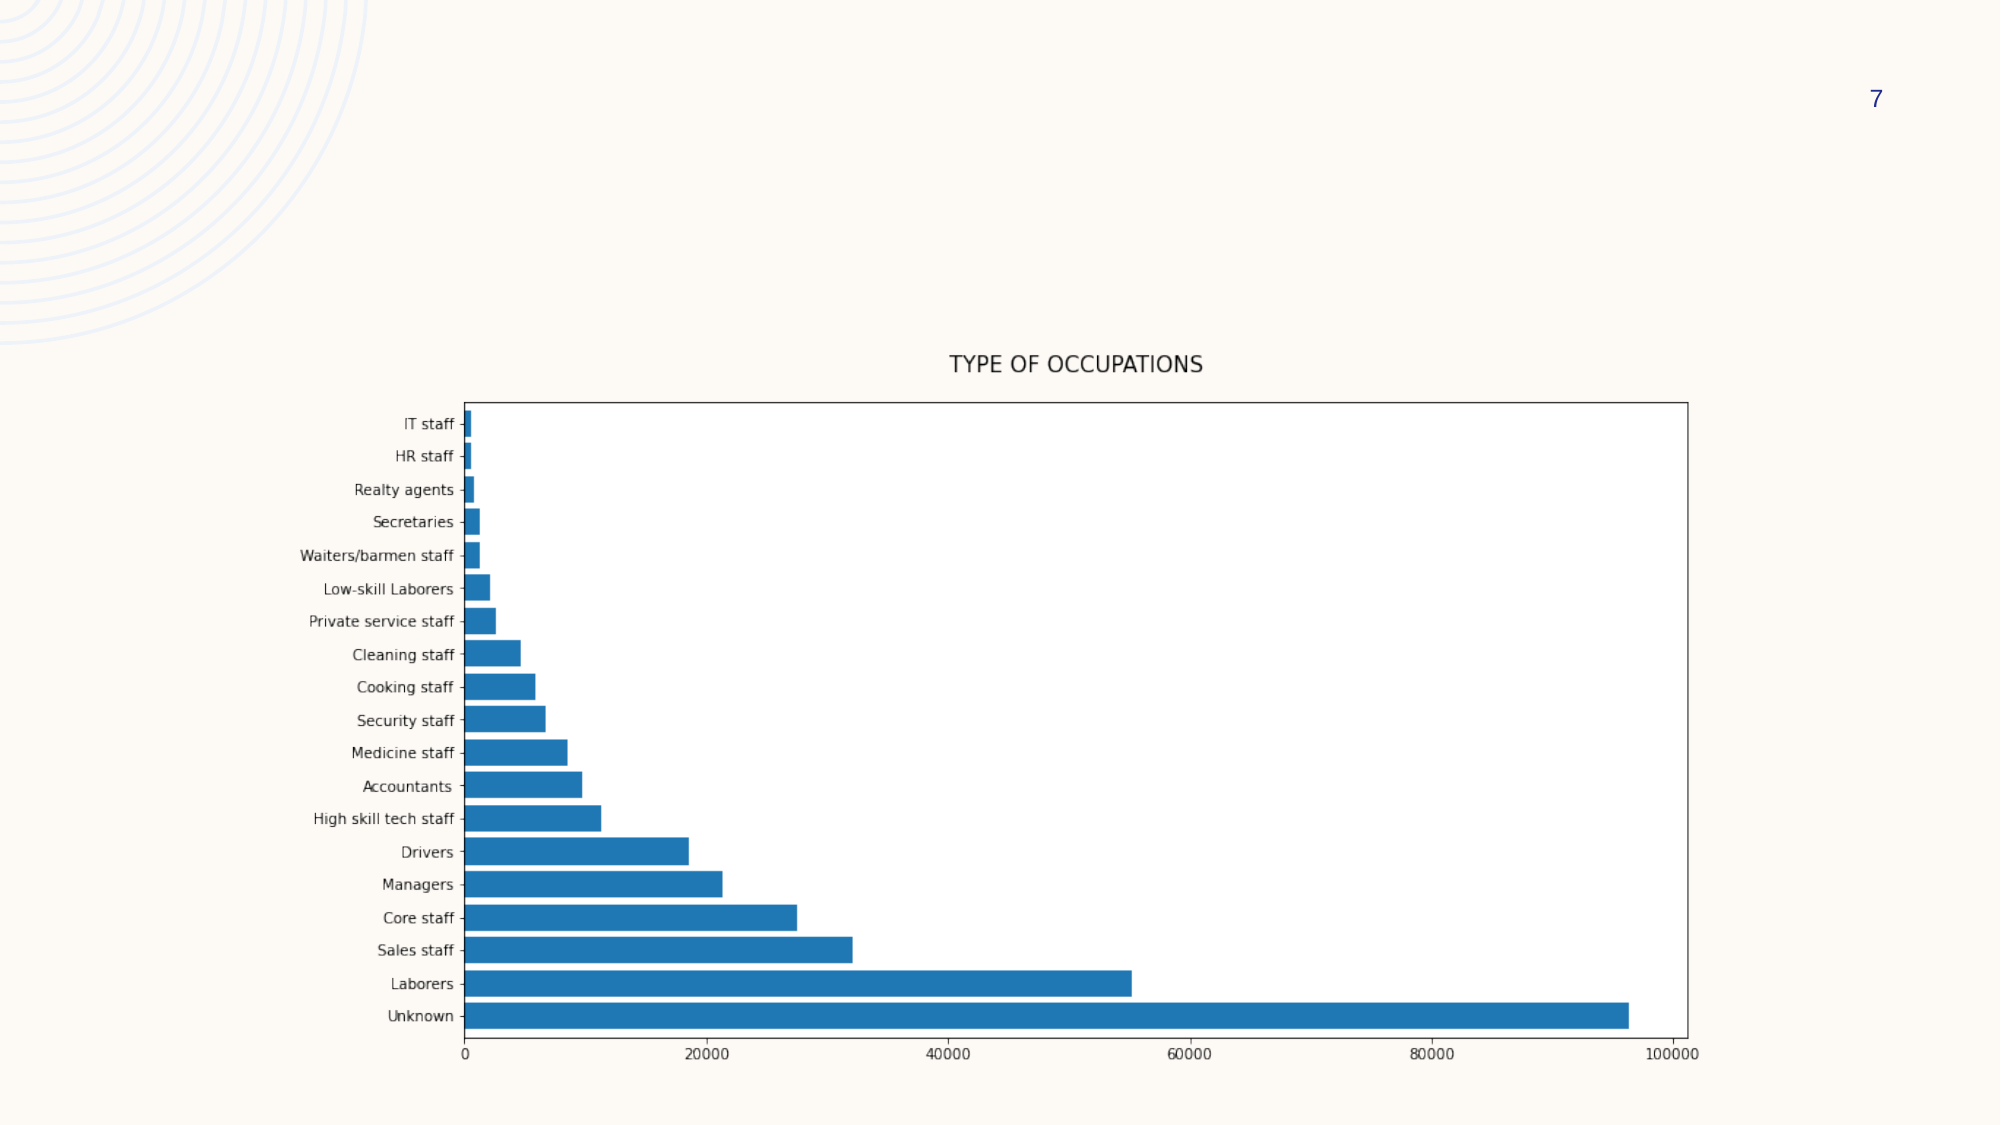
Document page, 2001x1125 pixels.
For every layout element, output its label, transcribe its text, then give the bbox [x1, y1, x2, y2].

slide_number 7 [1795, 75, 1958, 120]
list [290, 344, 1711, 1073]
